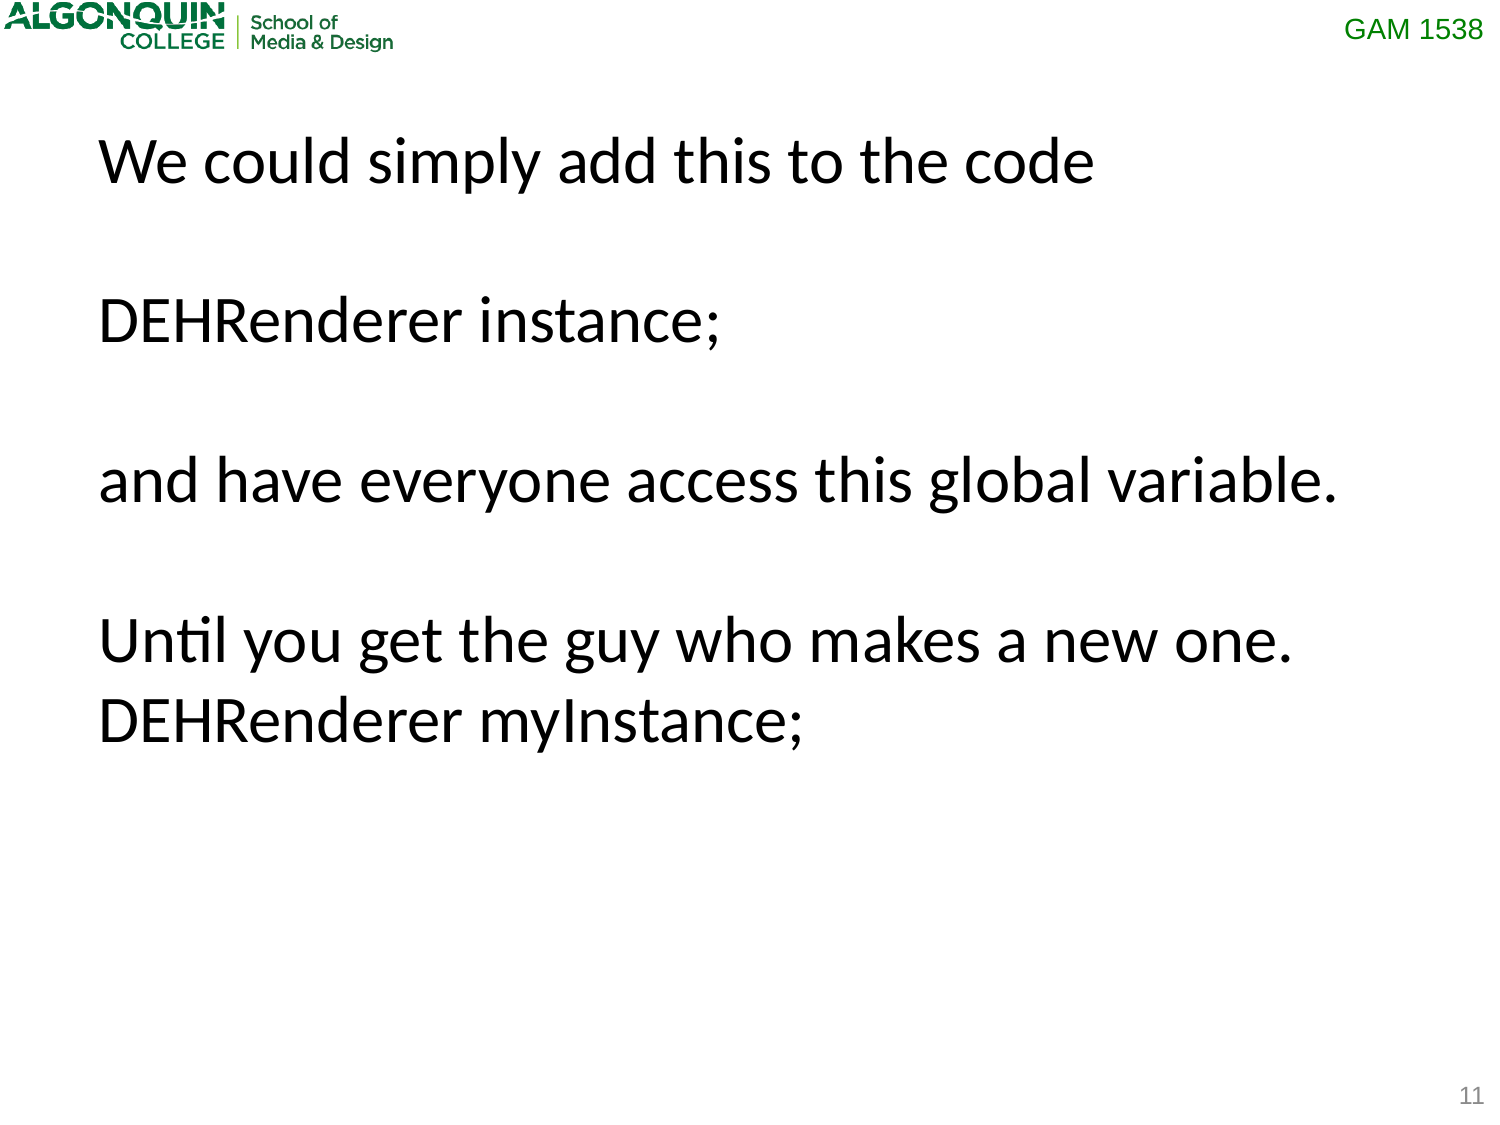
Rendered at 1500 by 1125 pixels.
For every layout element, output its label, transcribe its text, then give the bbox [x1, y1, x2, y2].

slide_number 11 [1149, 1065, 1500, 1125]
picture [0, 0, 399, 54]
text_box We could simply add this to the code DEHRenderer instance; and have everyone access this global variable. Until you get the guy who makes a new one. DEHRenderer myInstance; [83, 109, 1434, 924]
